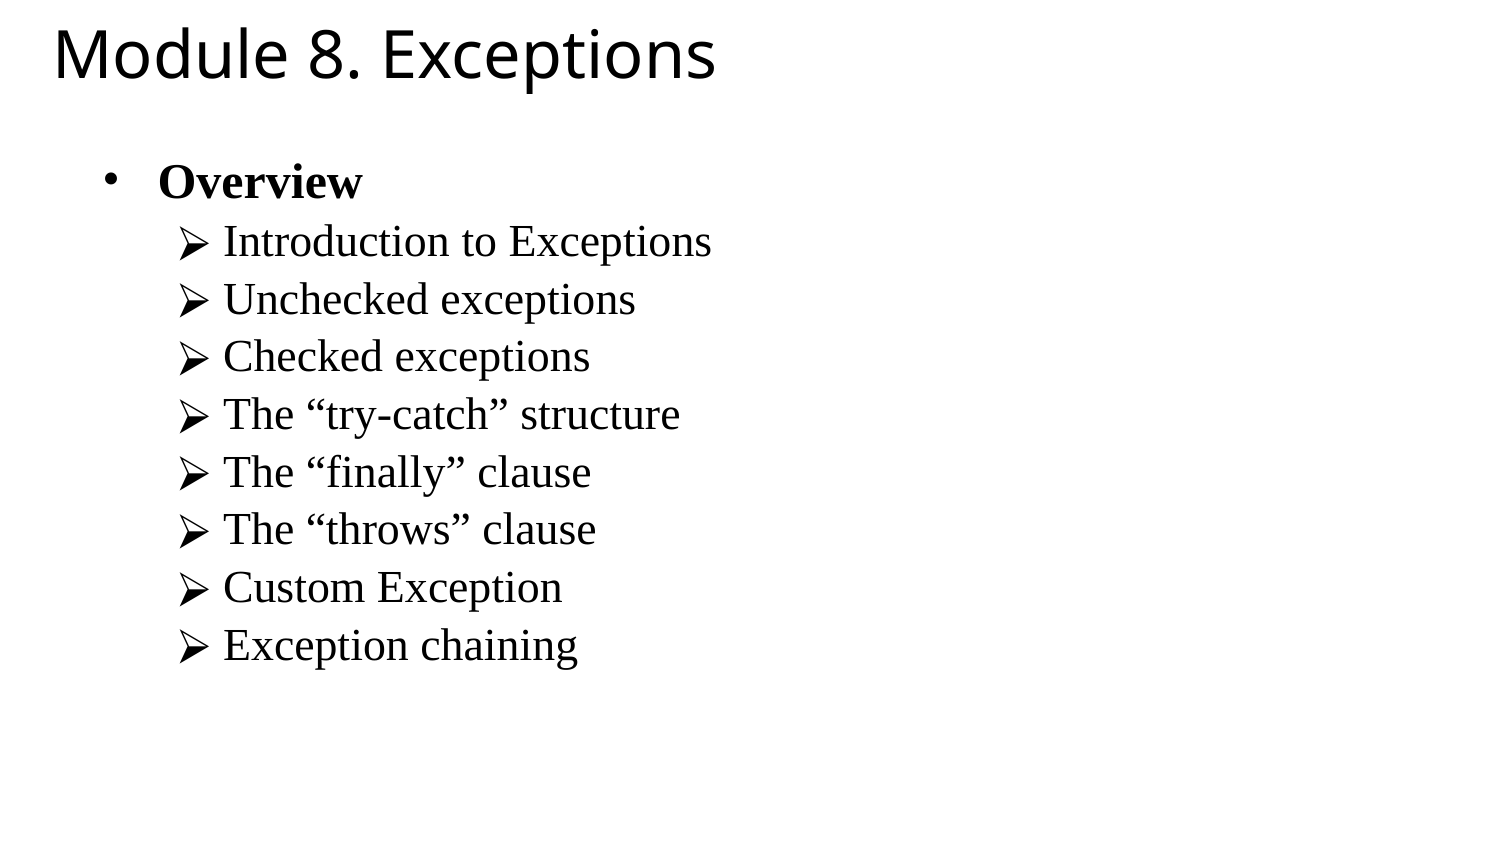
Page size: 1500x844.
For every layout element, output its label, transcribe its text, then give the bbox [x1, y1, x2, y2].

text_box Overview Introduction to Exceptions Unchecked exceptions Checked exceptions The “try-catch” structure The “finally” clause The “throws” clause Custom Exception Exception chaining [87, 140, 1413, 788]
text_box Module 8. Exceptions [37, 0, 1463, 104]
